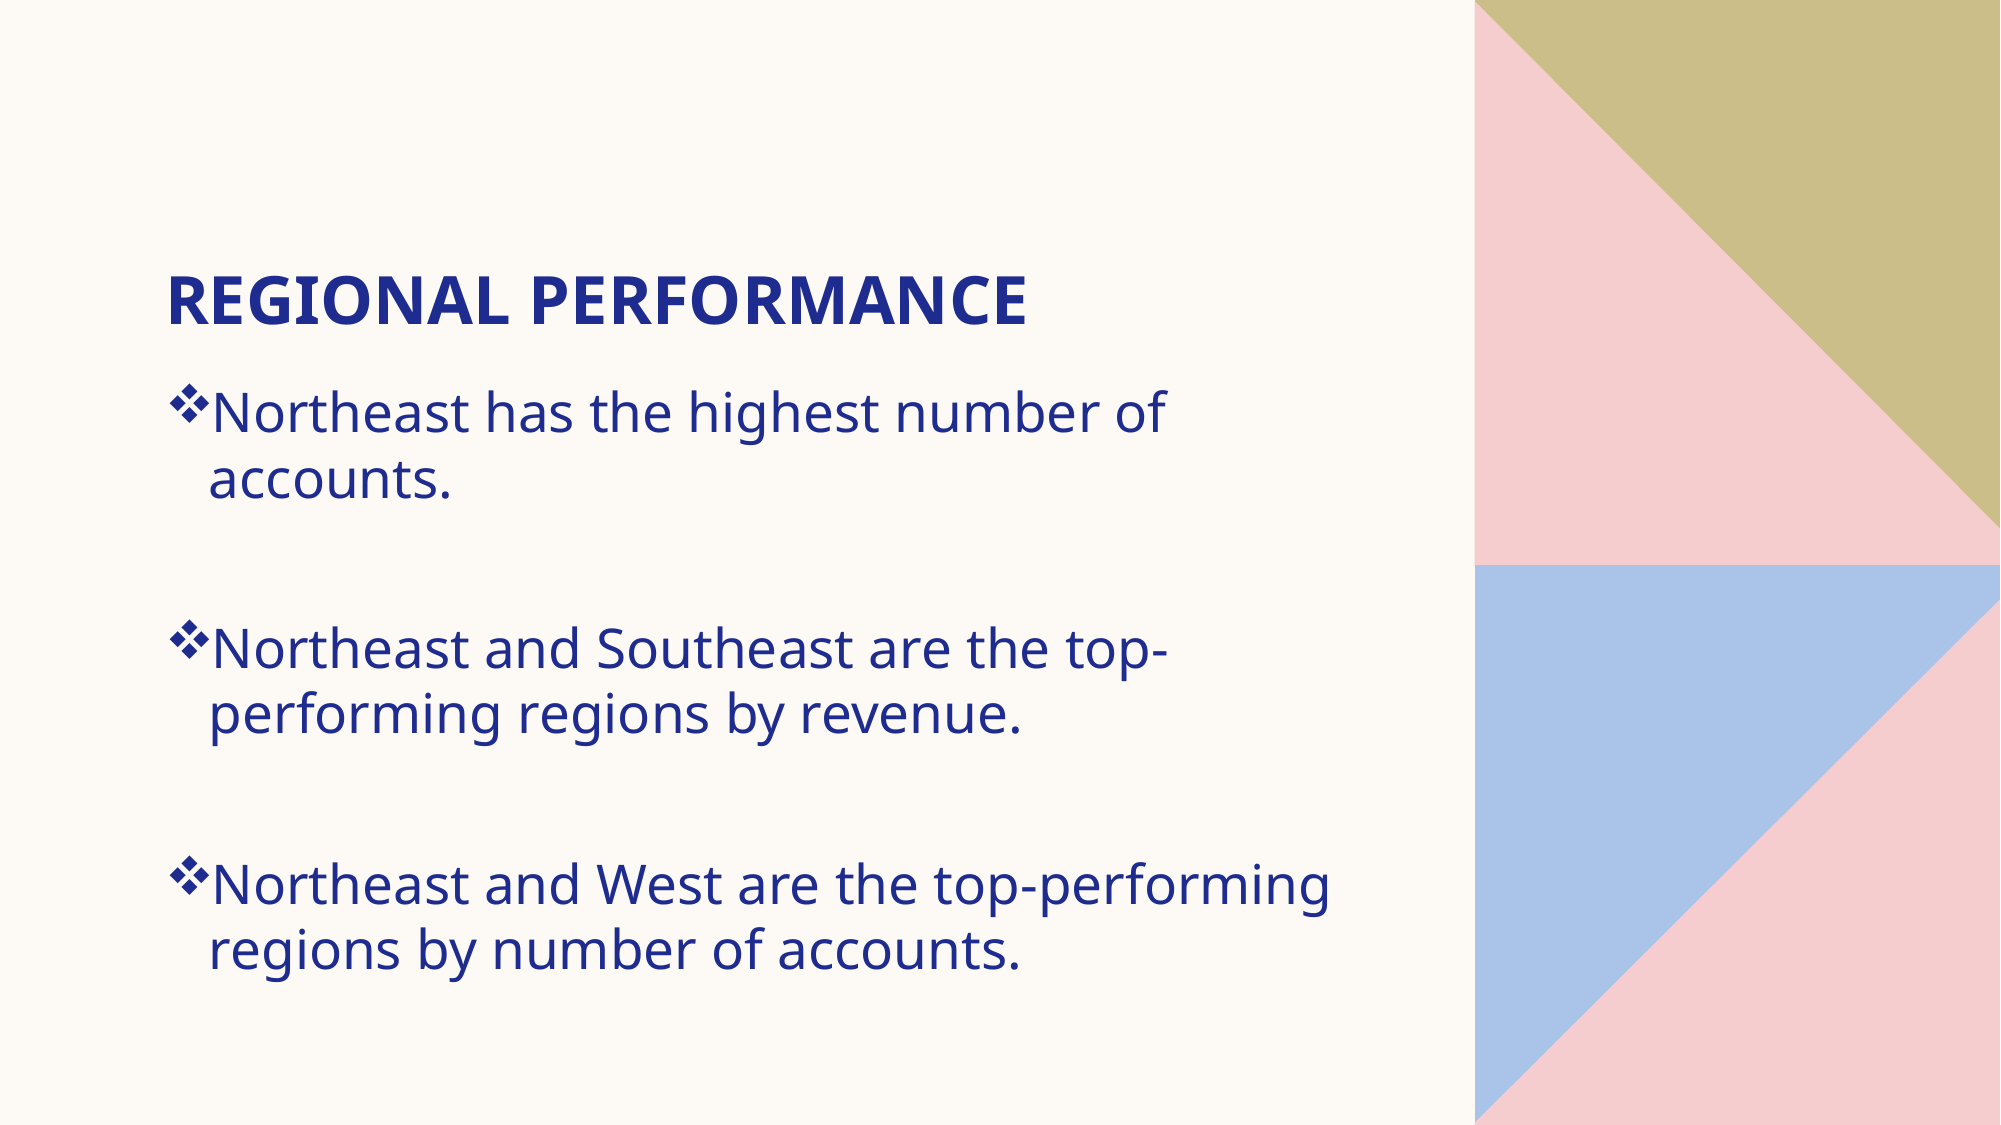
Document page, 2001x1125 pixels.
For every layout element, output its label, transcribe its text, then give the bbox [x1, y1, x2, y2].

list Northeast has the highest number of accounts. Northeast and Southeast are the top-performing regions by revenue. Northeast and West are the top-performing regions by number of accounts. [150, 377, 1377, 988]
title REGIONAL PERFORMANCE [150, 136, 1429, 338]
